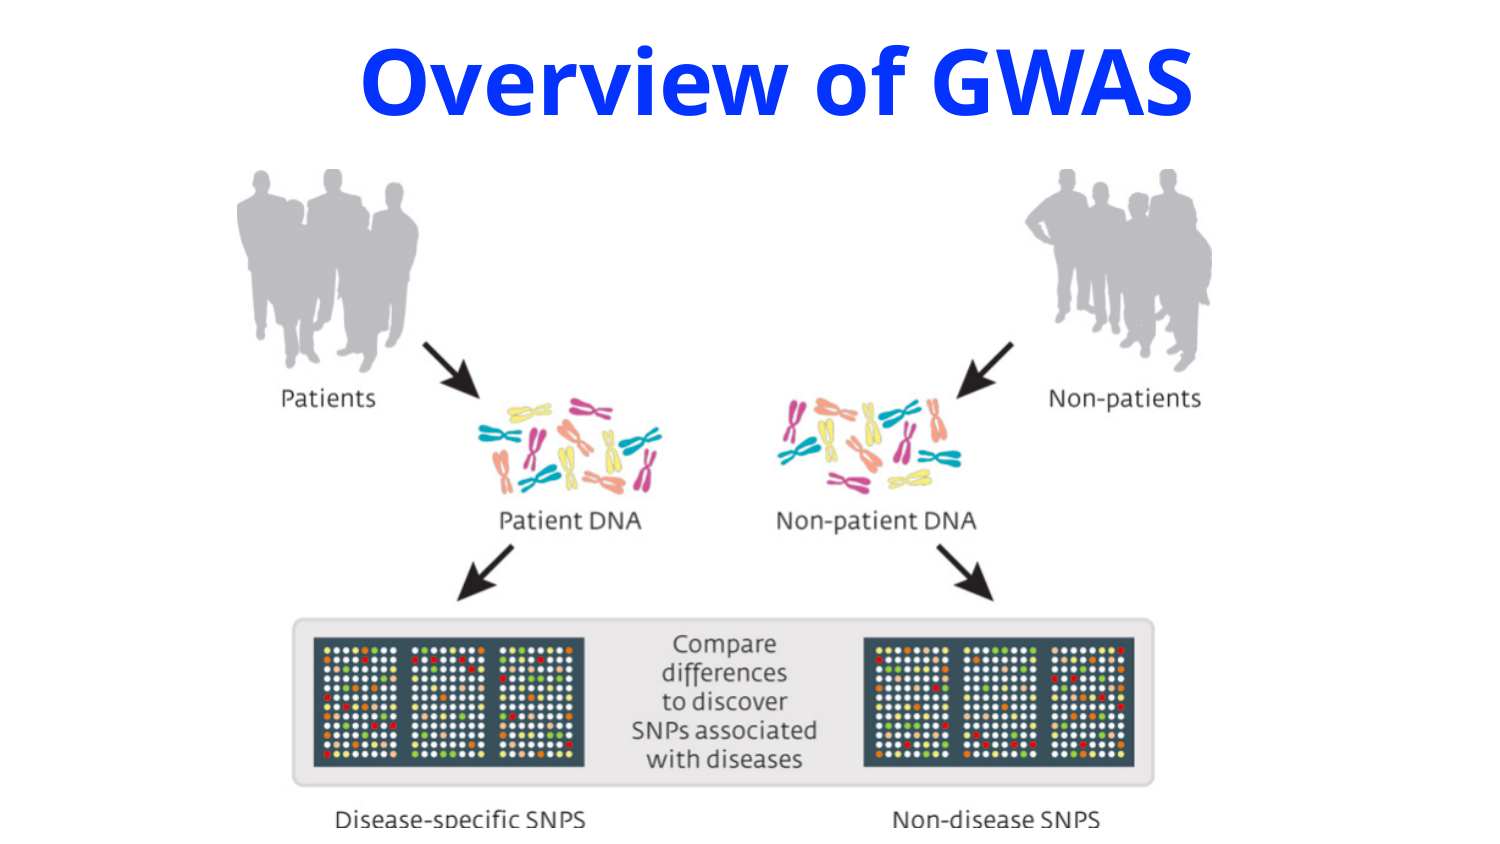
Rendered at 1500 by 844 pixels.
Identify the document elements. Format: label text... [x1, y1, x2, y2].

picture [236, 168, 1212, 828]
text_box Overview of GWAS [343, 16, 1211, 141]
